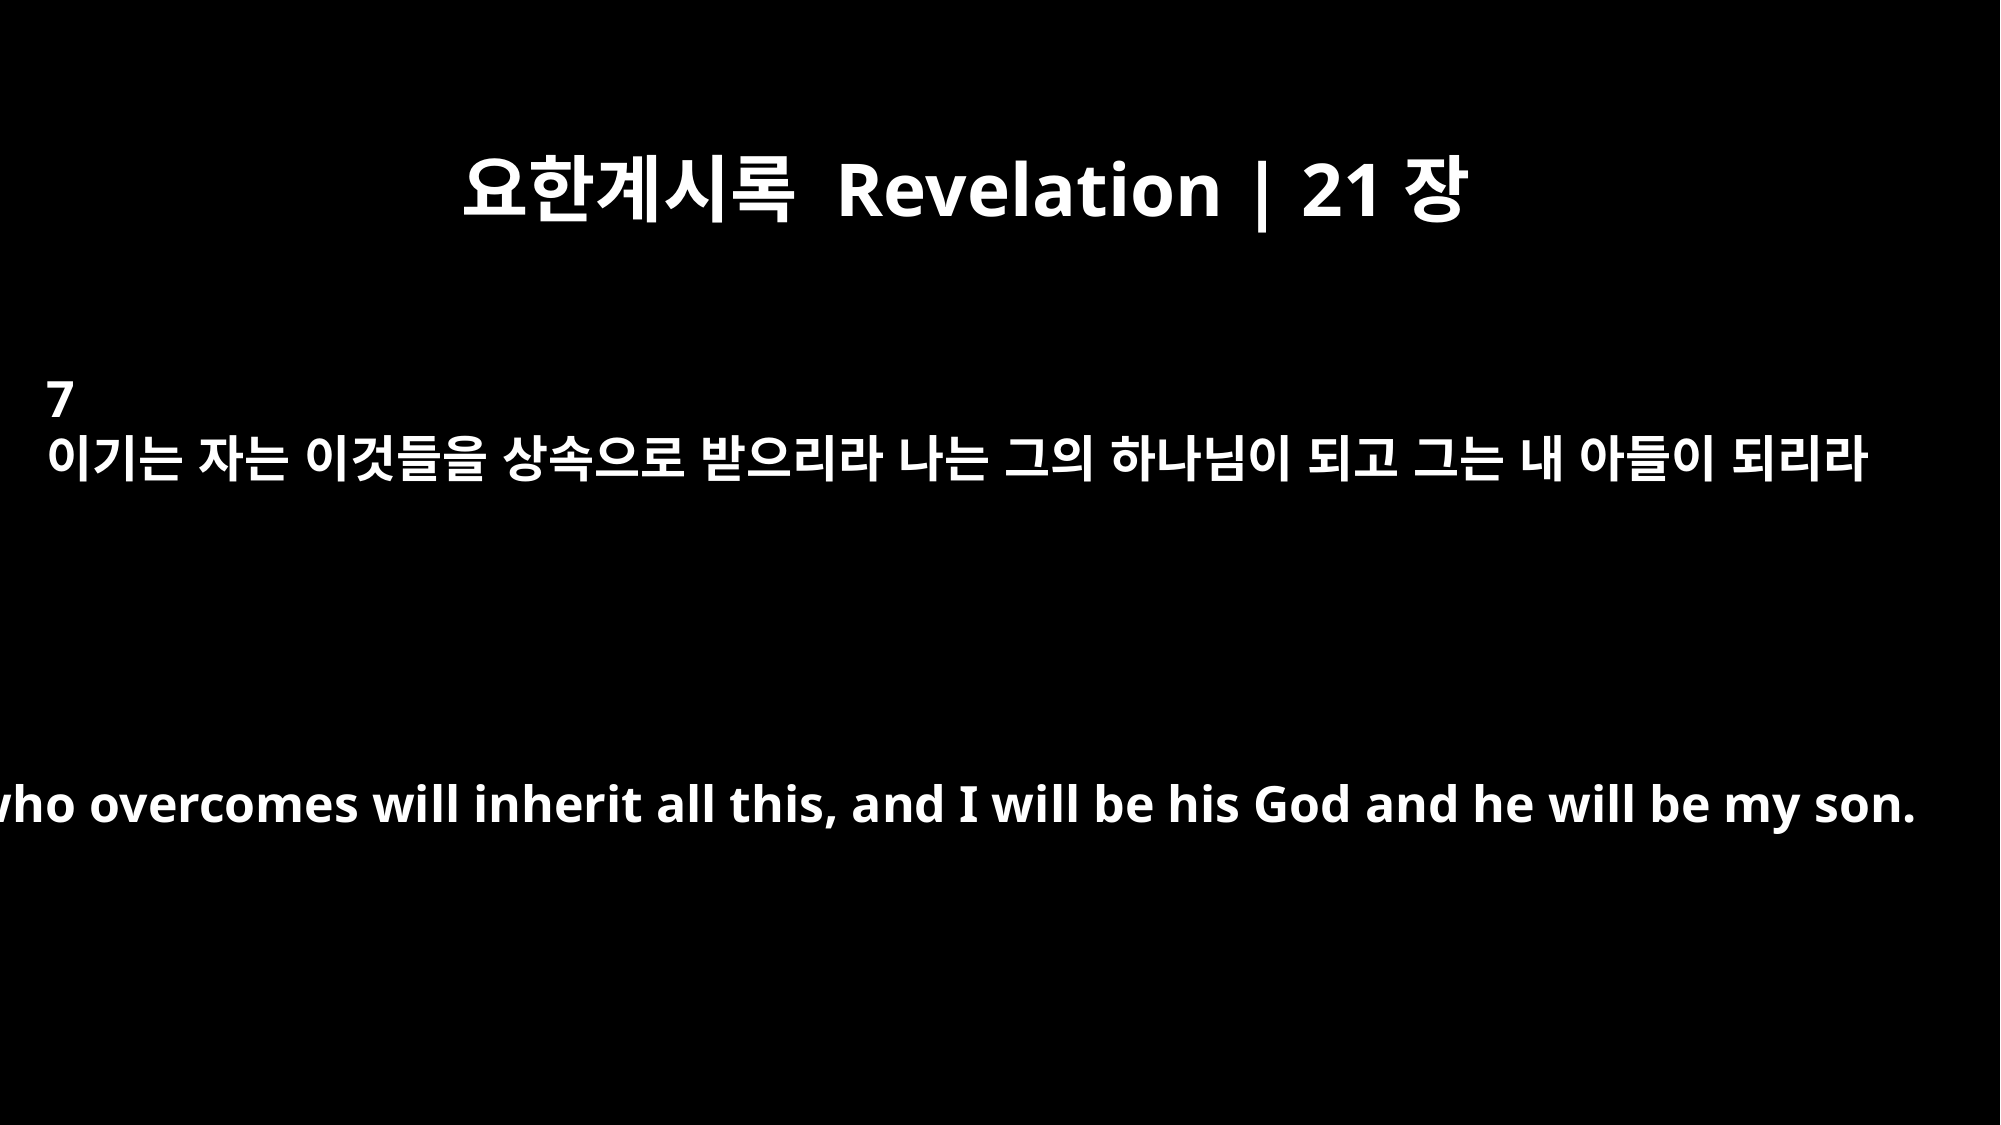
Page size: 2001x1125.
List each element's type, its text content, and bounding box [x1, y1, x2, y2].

text_box He who overcomes will inherit all this, and I will be his God and he will be my son. [0, 764, 1933, 840]
text_box 요한계시록 Revelation | 21장 [446, 136, 1486, 239]
text_box 7 이기는 자는 이것들을 상속으로 받으리라 나는 그의 하나님이 되고 그는 내 아들이 되리라 [31, 359, 1886, 495]
